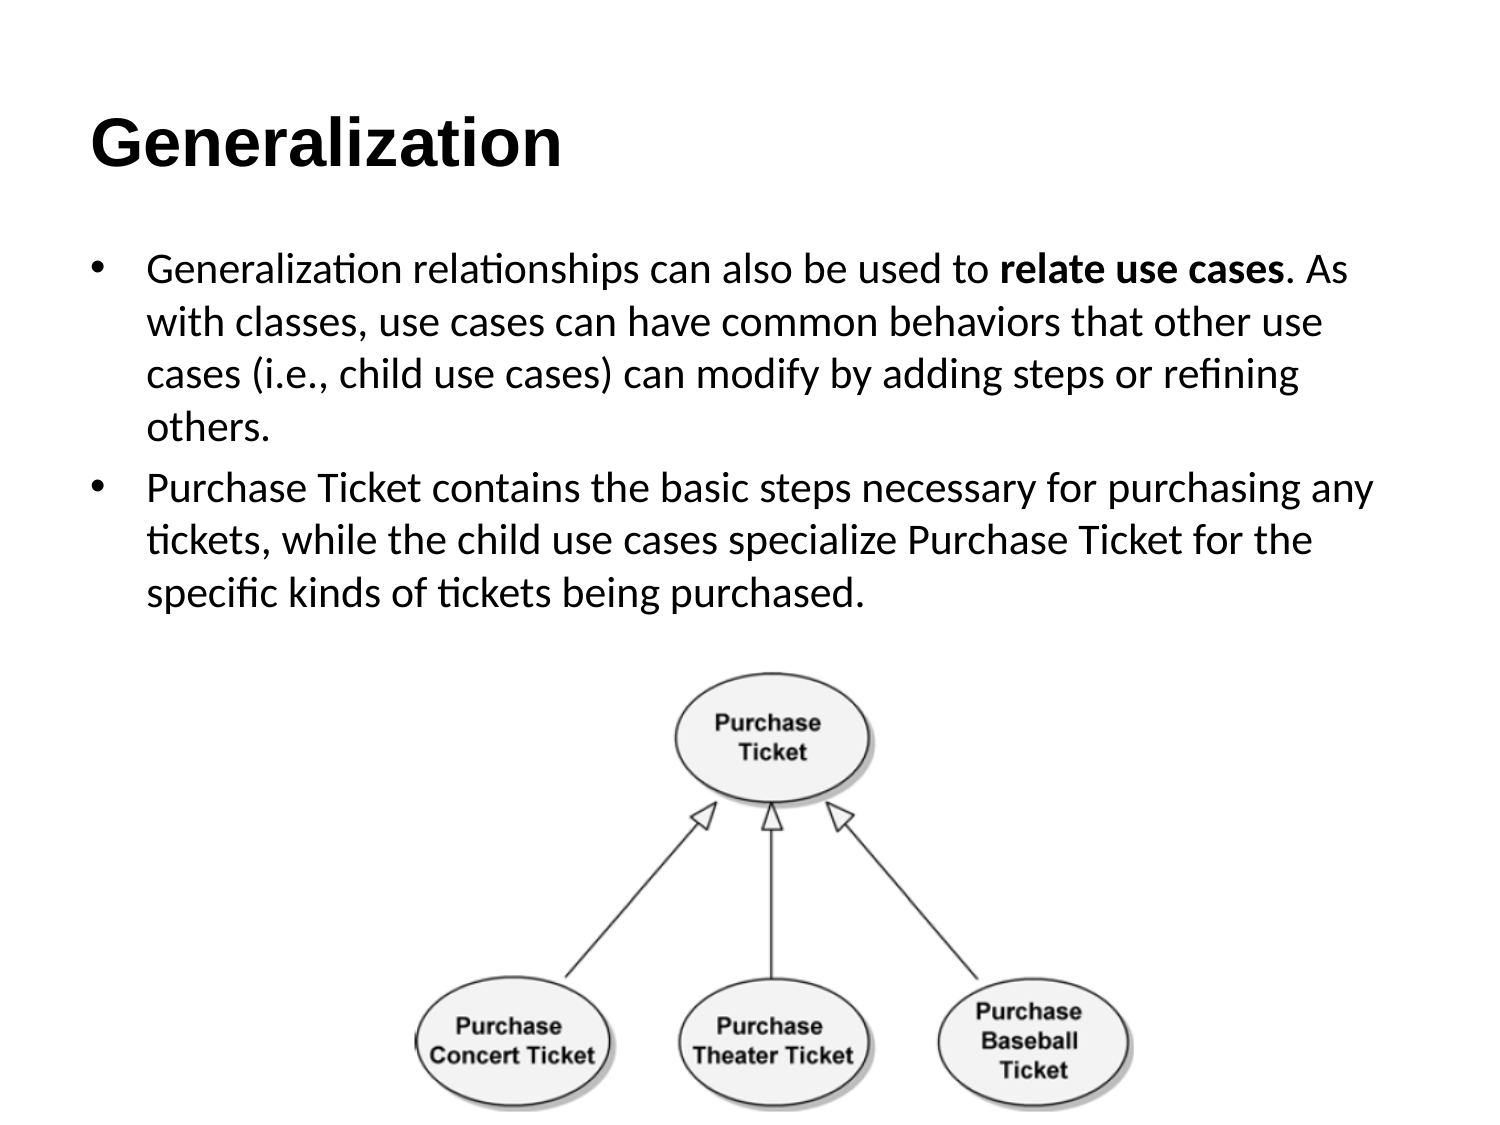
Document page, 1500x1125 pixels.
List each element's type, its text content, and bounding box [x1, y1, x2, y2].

title Generalization [75, 45, 1425, 232]
list Generalization relationships can also be used to relate use cases. As with classes, use cases can have common behaviors that other use cases (i.e., child use cases) can modify by adding steps or refining others. Purchase Ticket contains the basic steps necessary for purchasing any tickets, while the child use cases specialize Purchase Ticket for the specific kinds of tickets being purchased. [75, 232, 1425, 1005]
picture [374, 651, 1163, 1125]
